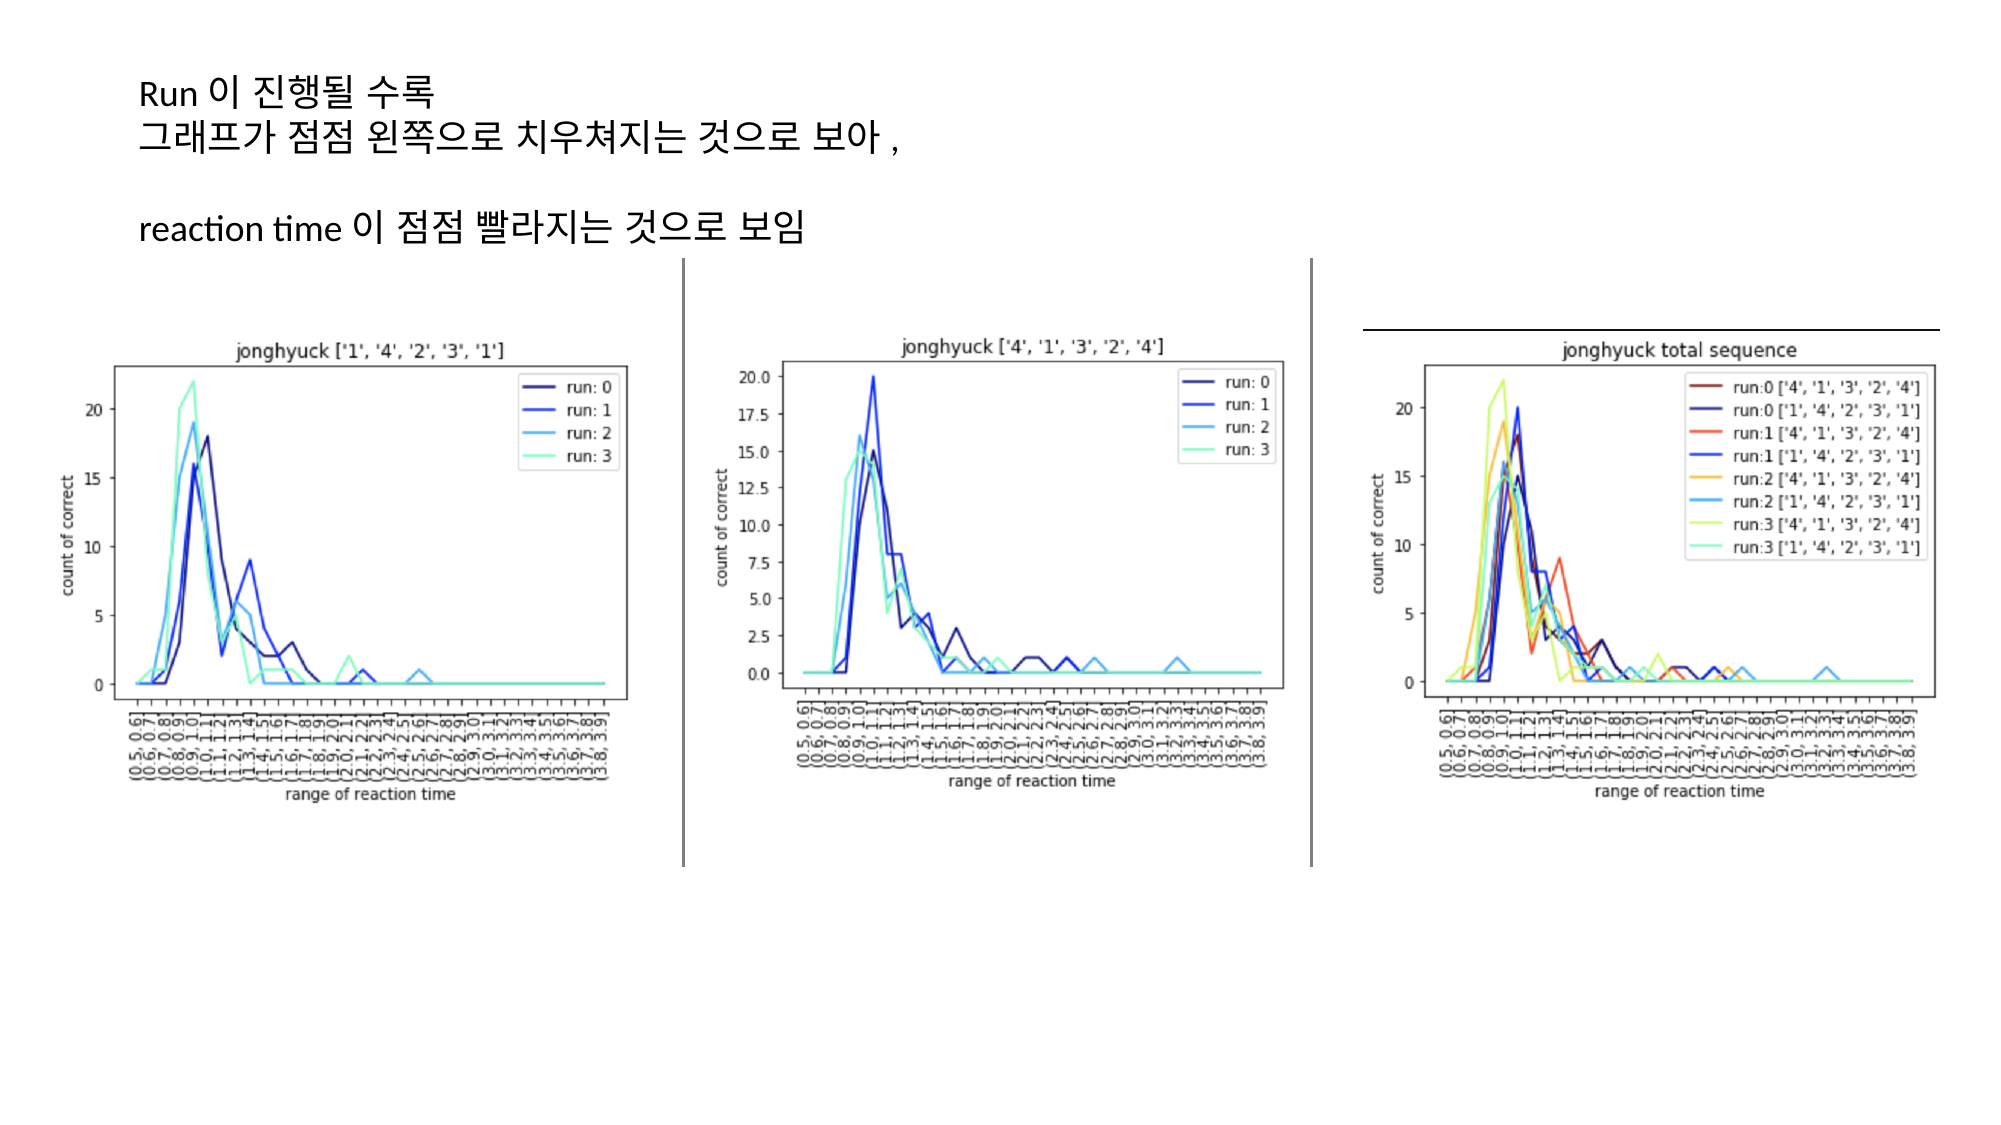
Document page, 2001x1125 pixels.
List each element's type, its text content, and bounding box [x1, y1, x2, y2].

picture [1362, 329, 1940, 807]
picture [54, 333, 632, 807]
text_box Run이 진행될 수록 그래프가 점점 왼쪽으로 치우쳐지는 것으로 보아, reaction time이 점점 빨라지는 것으로 보임 [124, 61, 915, 256]
picture [707, 329, 1288, 795]
